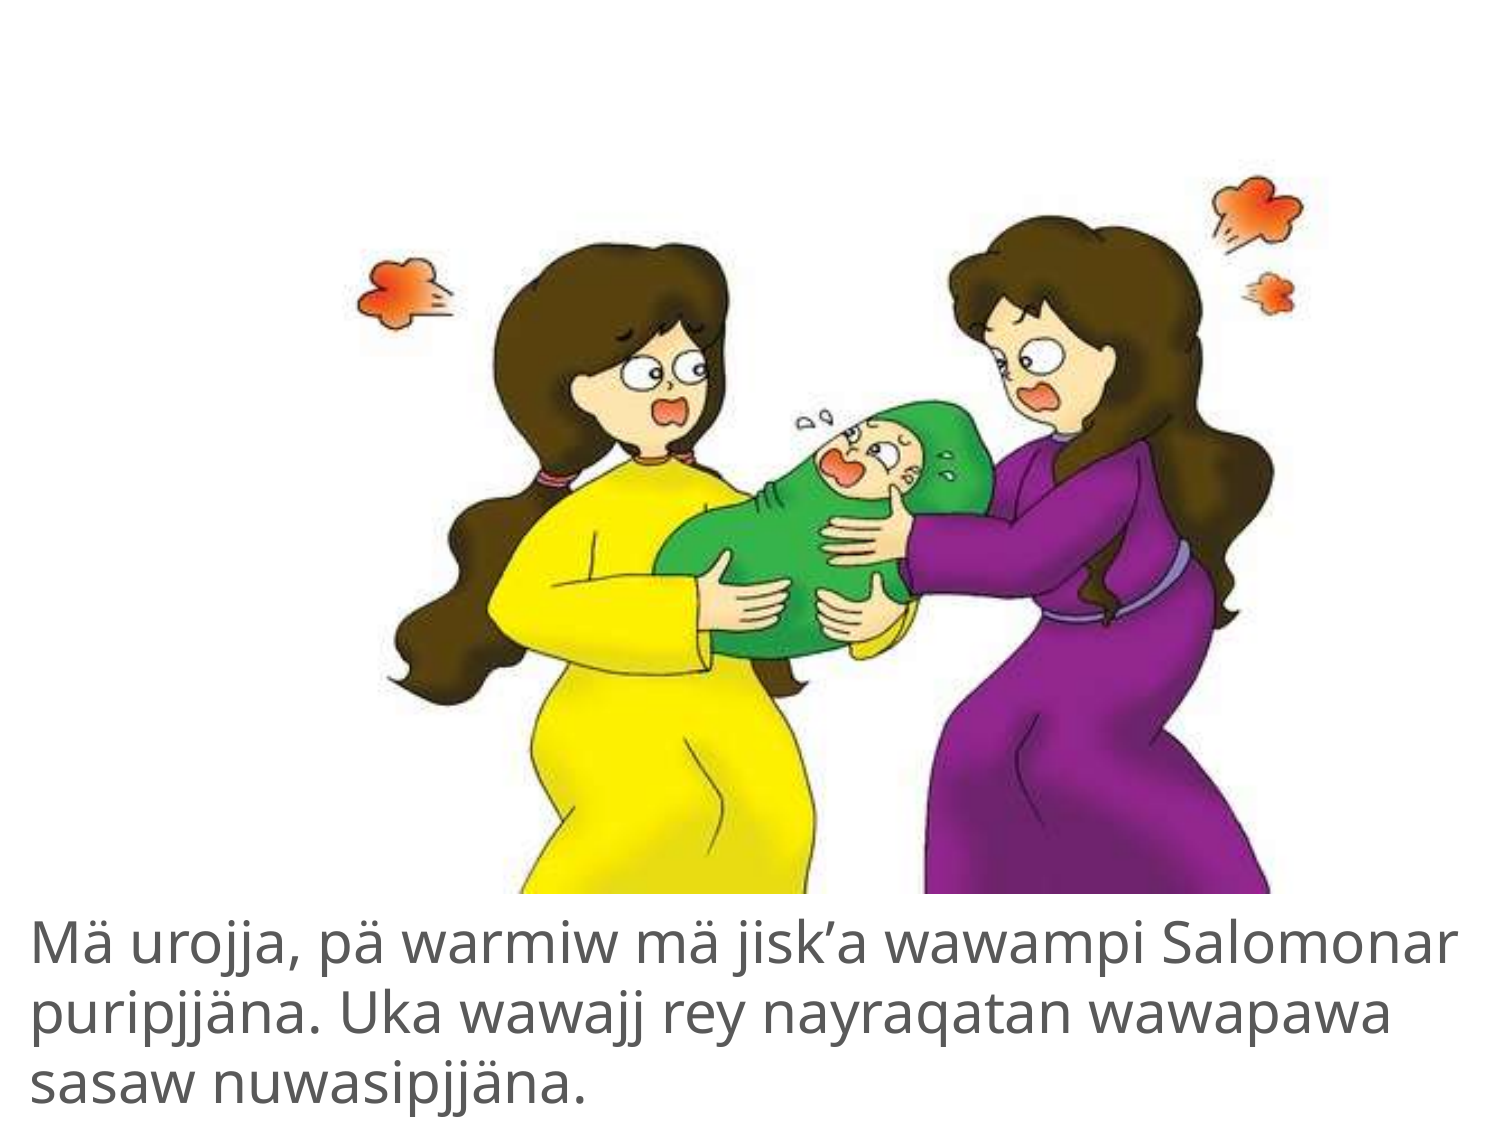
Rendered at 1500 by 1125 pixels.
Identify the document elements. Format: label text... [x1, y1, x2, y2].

text_box Mä urojja, pä warmiw mä jiskʼa wawampi Salomonar puripjjäna. Uka wawajj rey nayraqatan wawapawa sasaw nuwasipjjäna. [14, 897, 1500, 1123]
picture [1, 0, 1459, 894]
